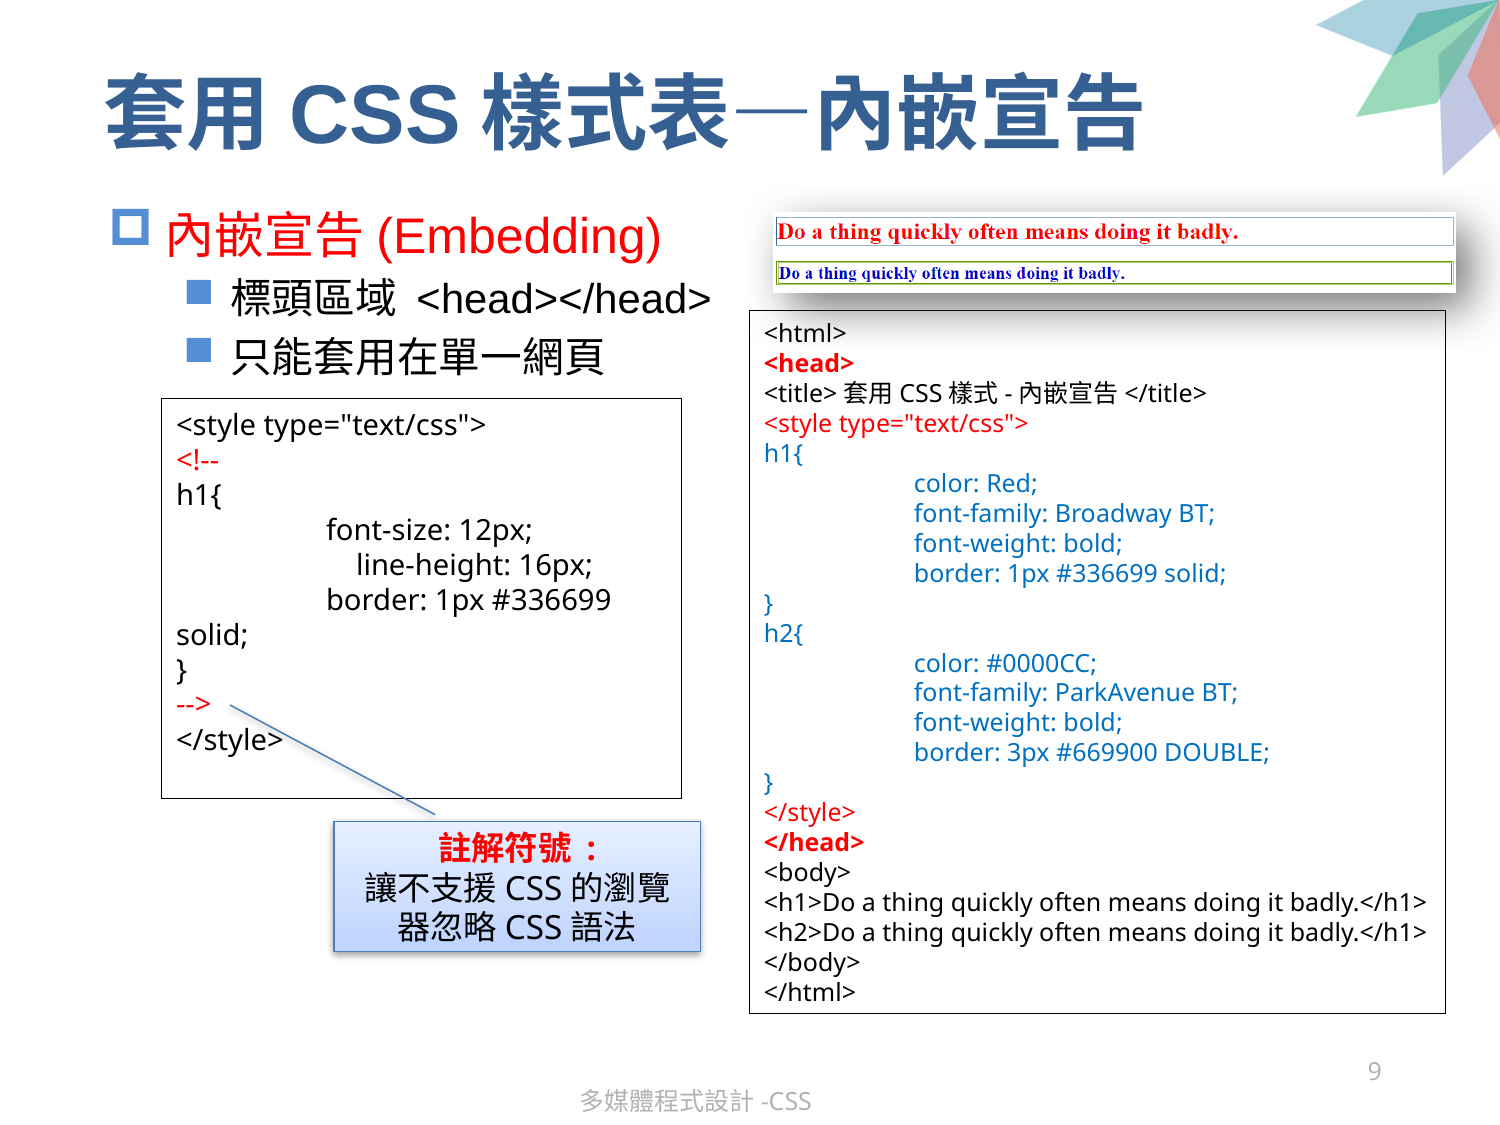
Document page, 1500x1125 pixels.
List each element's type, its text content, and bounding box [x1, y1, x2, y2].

footer 多媒體程式設計-CSS [442, 1070, 950, 1125]
title 套用CSS樣式表—內嵌宣告 [88, 7, 1397, 213]
list 內嵌宣告(Embedding) 標頭區域 <head></head> 只能套用在單一網頁 [93, 196, 801, 988]
text_box <style type="text/css"> <!-- h1{ font-size: 12px; line-height: 16px; border: 1px #336699 solid; } --> </style> [161, 398, 682, 799]
text_box 註解符號 : 讓不支援CSS的瀏覽器忽略CSS語法 [229, 704, 436, 816]
text_box 註解符號 : 讓不支援CSS的瀏覽器忽略CSS語法 [333, 821, 701, 952]
slide_number 9 [1059, 1042, 1397, 1103]
text_box <html> <head> <title>套用CSS樣式-內嵌宣告</title> <style type="text/css"> h1{ color: Red; font-family: Broadway BT; font-weight: bold; border: 1px #336699 solid; } h2{ color: #0000CC; font-family: ParkAvenue BT; font-weight: bold; border: 3px #669900 DOUBLE; } </style> </head> <body> <h1>Do a thing quickly often means doing it badly.</h1> <h2>Do a thing quickly often means doing it badly.</h1> </body> </html> [749, 310, 1446, 1014]
picture [0, 0, 1500, 1125]
